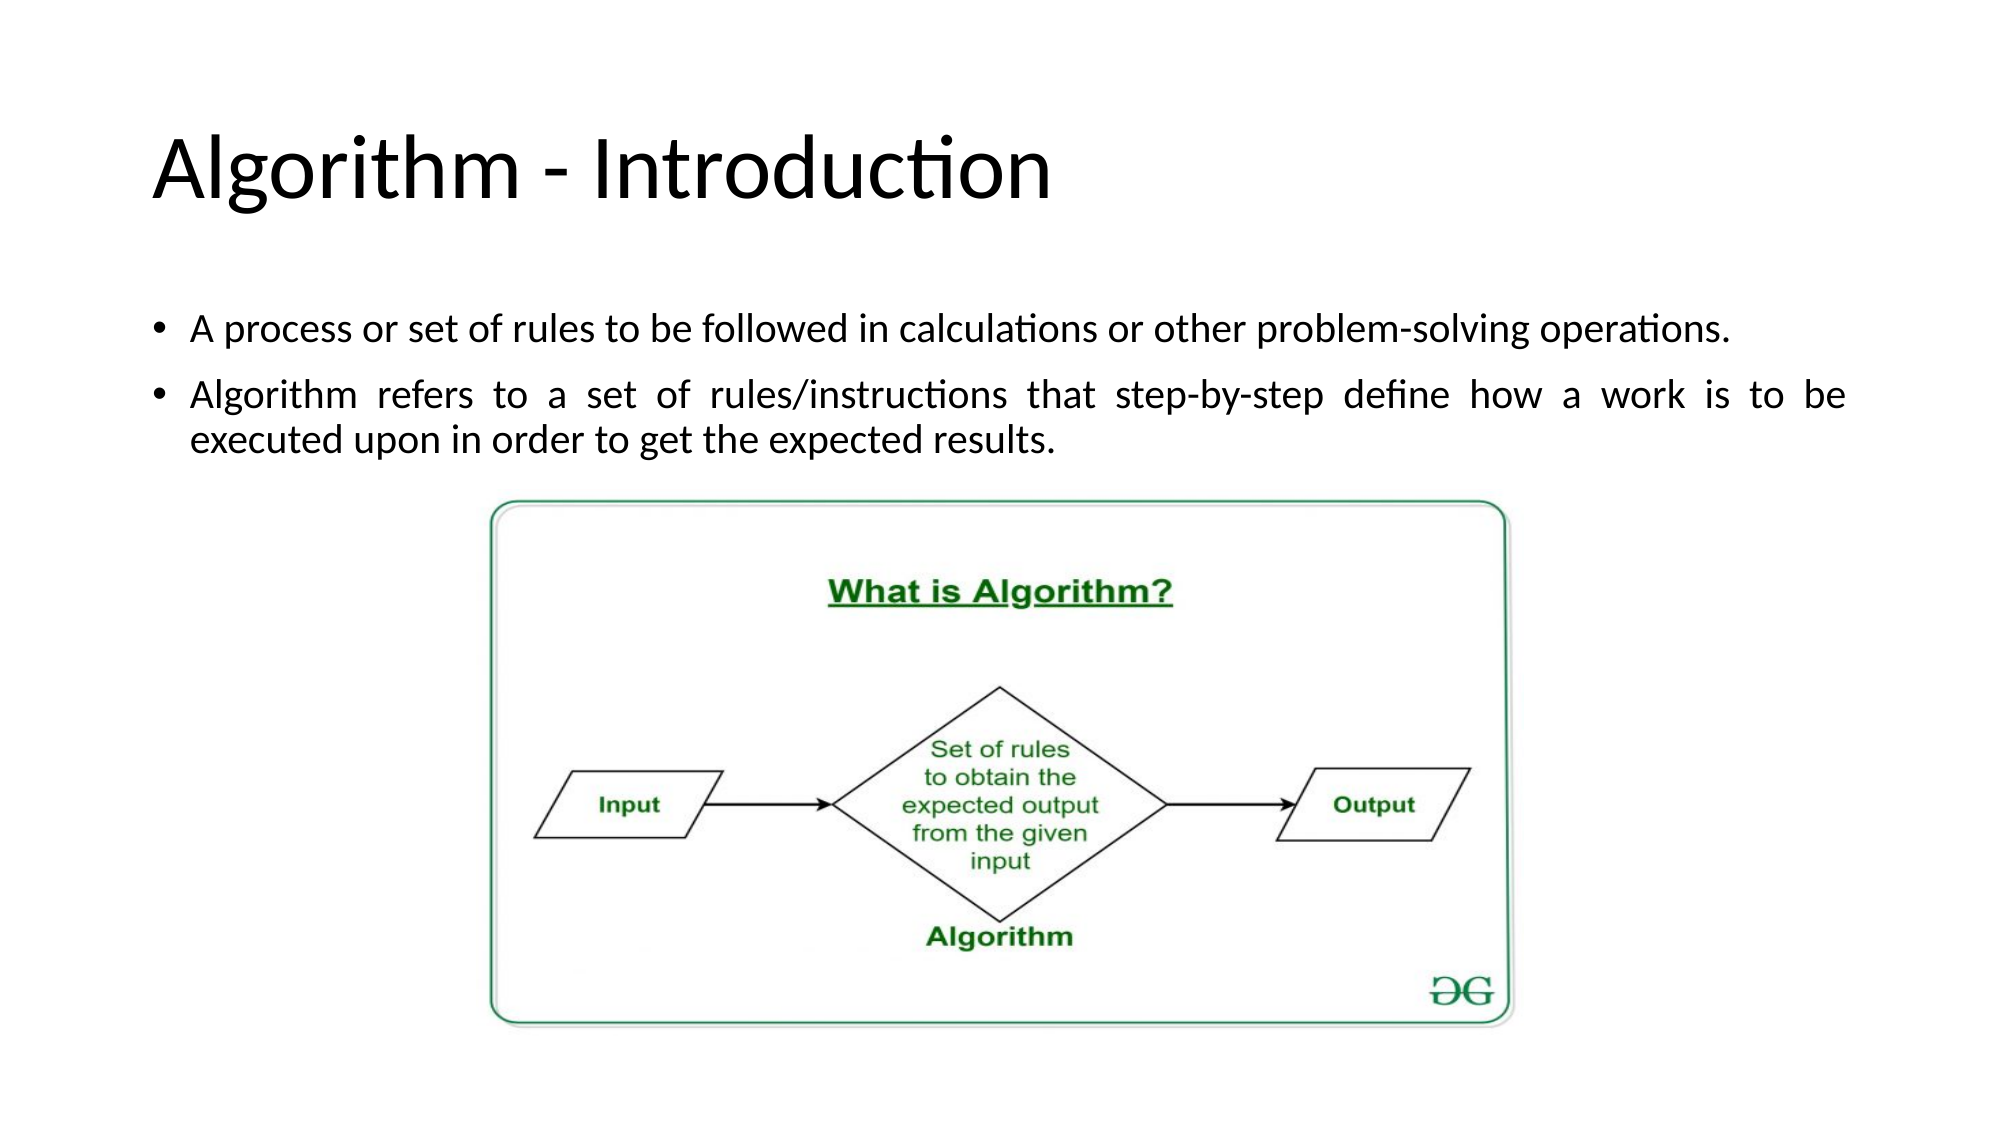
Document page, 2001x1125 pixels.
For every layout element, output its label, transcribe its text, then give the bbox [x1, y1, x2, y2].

title Algorithm - Introduction [137, 59, 1863, 278]
picture [476, 489, 1524, 1036]
list A process or set of rules to be followed in calculations or other problem-solving operations. Algorithm refers to a set of rules/instructions that step-by-step define how a work is to be executed upon in order to get the expected results. [137, 299, 1863, 1014]
